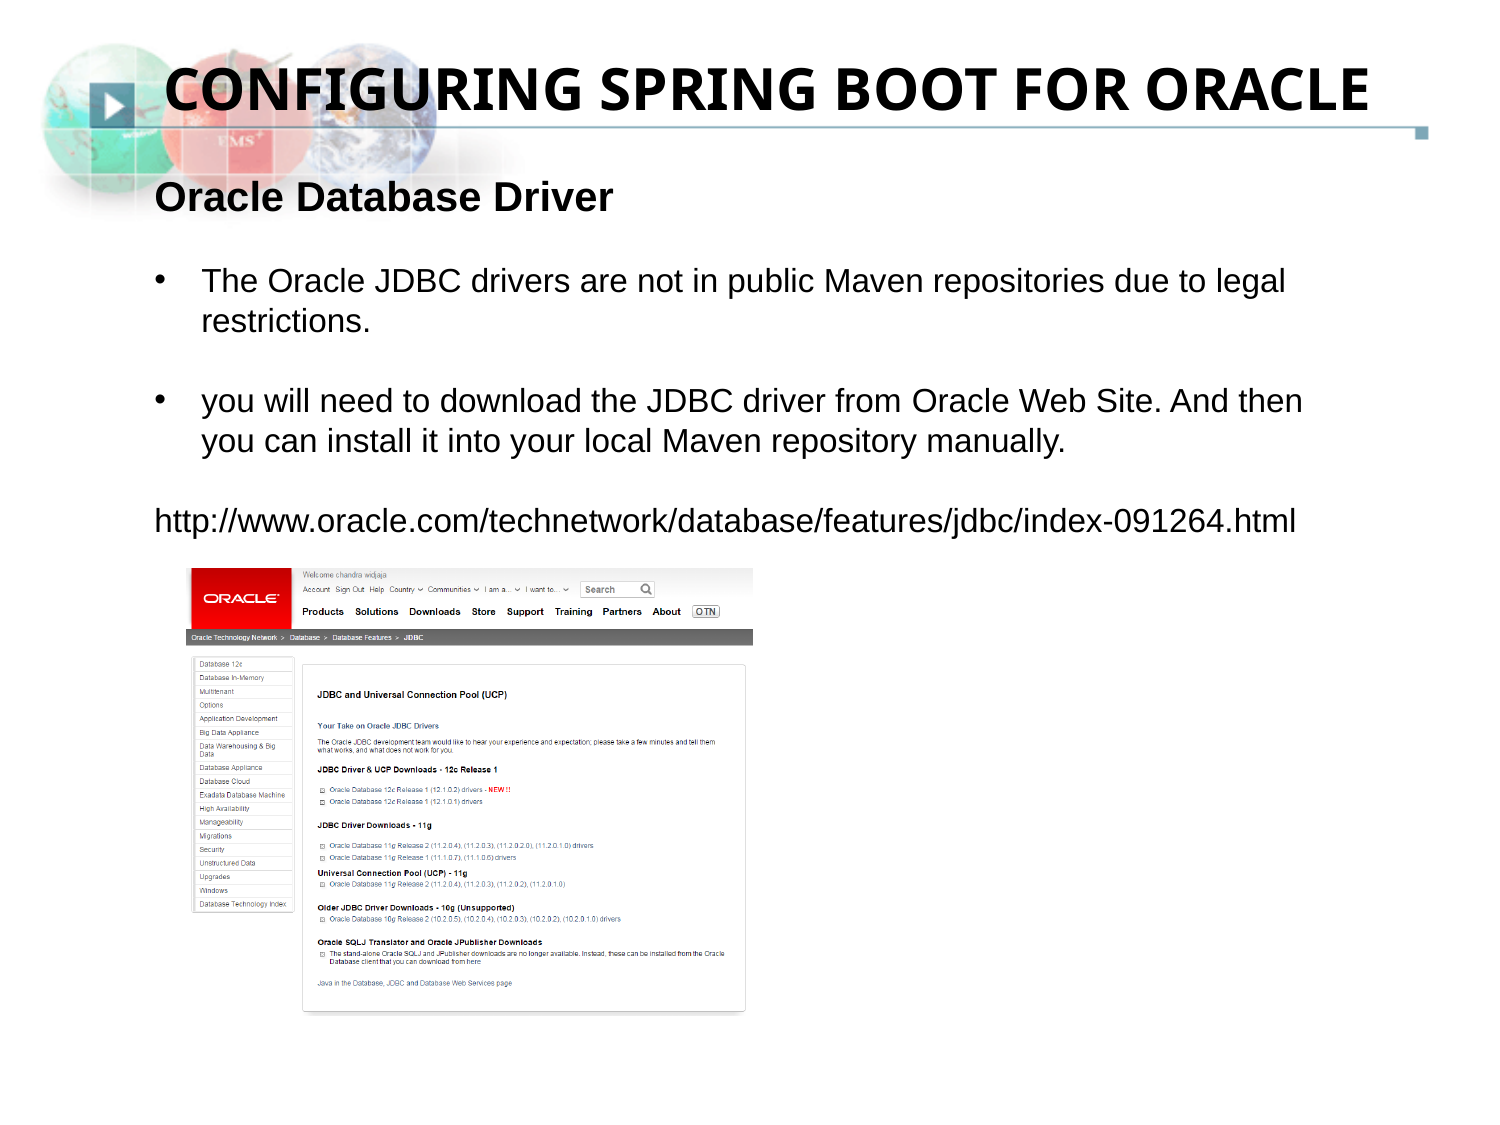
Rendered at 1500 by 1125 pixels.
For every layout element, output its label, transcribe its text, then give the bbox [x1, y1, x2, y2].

text_box CONFIGURING SPRING BOOT FOR ORACLE [148, 44, 1481, 165]
picture [185, 568, 753, 1017]
text_box Oracle Database Driver The Oracle JDBC drivers are not in public Maven repositories due to legal restrictions. you will need to download the JDBC driver from Oracle Web Site. And then you can install it into your local Maven repository manually. http://www.oracle.com/technetwork/database/features/jdbc/index-091264.html [139, 161, 1378, 746]
picture [0, 0, 1500, 238]
